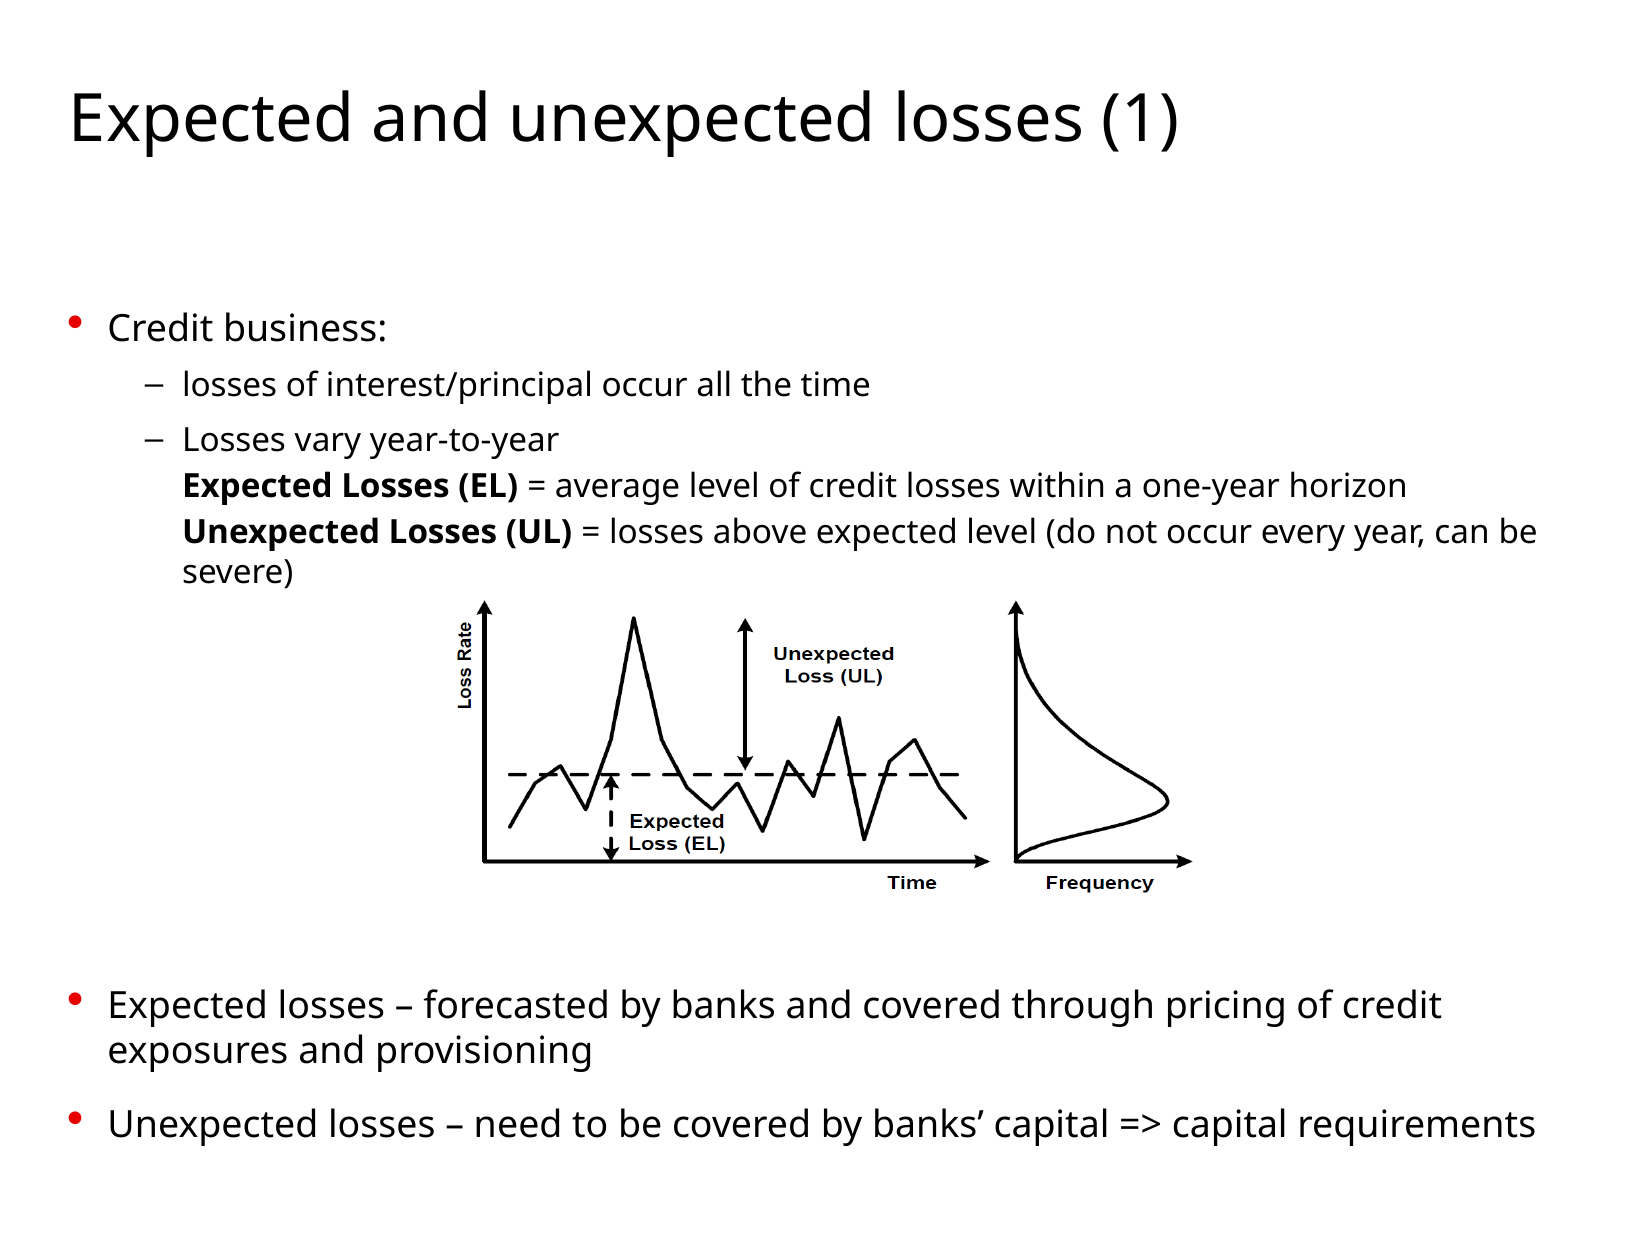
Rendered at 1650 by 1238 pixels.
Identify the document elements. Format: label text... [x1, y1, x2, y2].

picture [440, 586, 1210, 899]
title Expected and unexpected losses (1) [68, 0, 1577, 155]
list Credit business: losses of interest/principal occur all the time Losses vary year-to-year Expected Losses (EL) = average level of credit losses within a one-year horizon Unexpected Losses (UL) = losses above expected level (do not occur every year, can be severe) Expected losses – forecasted by banks and covered through pricing of credit exposures and provisioning Unexpected losses – need to be covered by banks’ capital => capital requirements [68, 303, 1577, 1085]
